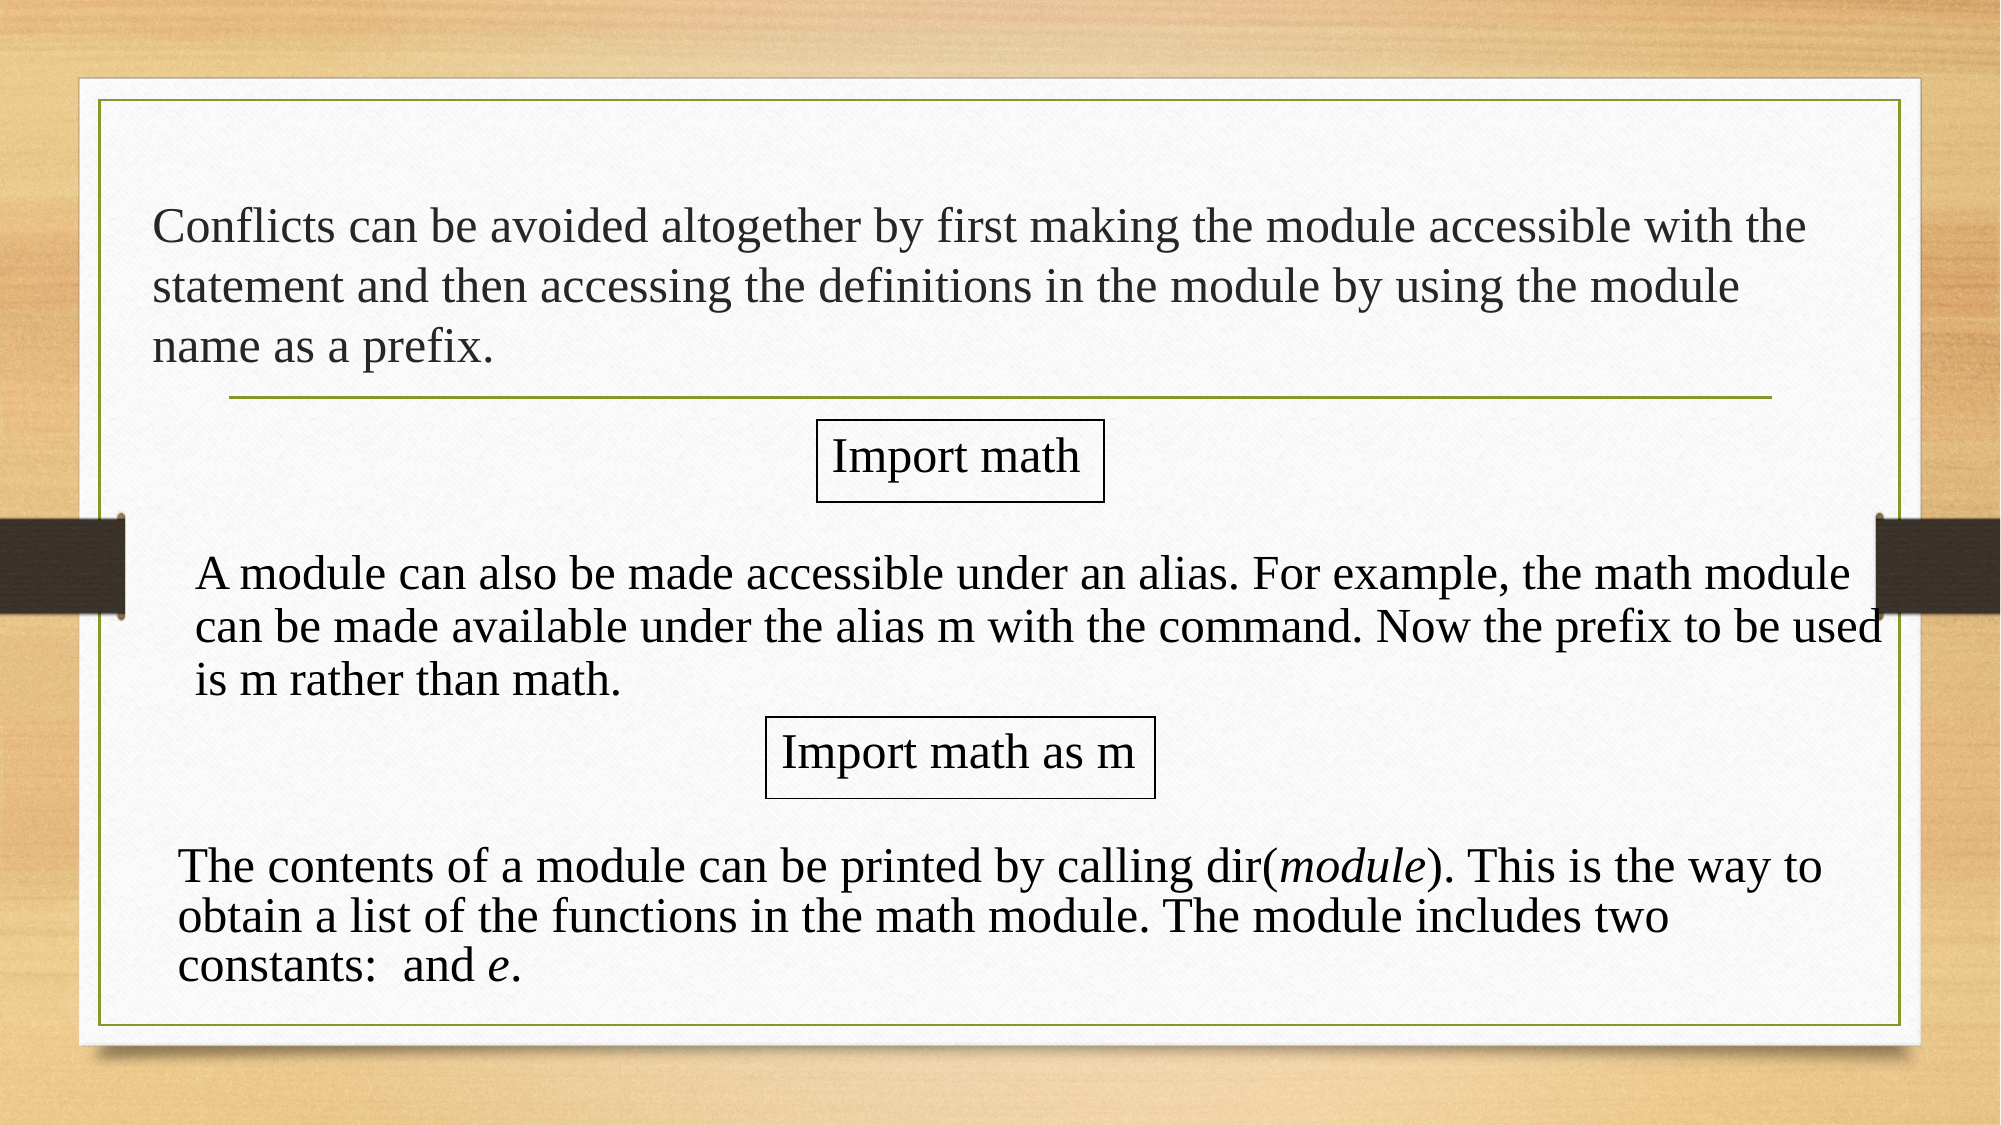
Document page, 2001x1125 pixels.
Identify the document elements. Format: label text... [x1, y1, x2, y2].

table_header Import math [818, 421, 1103, 501]
list Conflicts can be avoided altogether by first making the module accessible with the statement and then accessing the definitions in the module by using the module name as a prefix. [137, 184, 1863, 403]
picture [0, 0, 2001, 1125]
text_box A module can also be made accessible under an alias. For example, the math module can be made available under the alias m with the command. Now the prefix to be used is m rather than math. [179, 539, 1905, 715]
table_header Import math as m [767, 718, 1154, 798]
